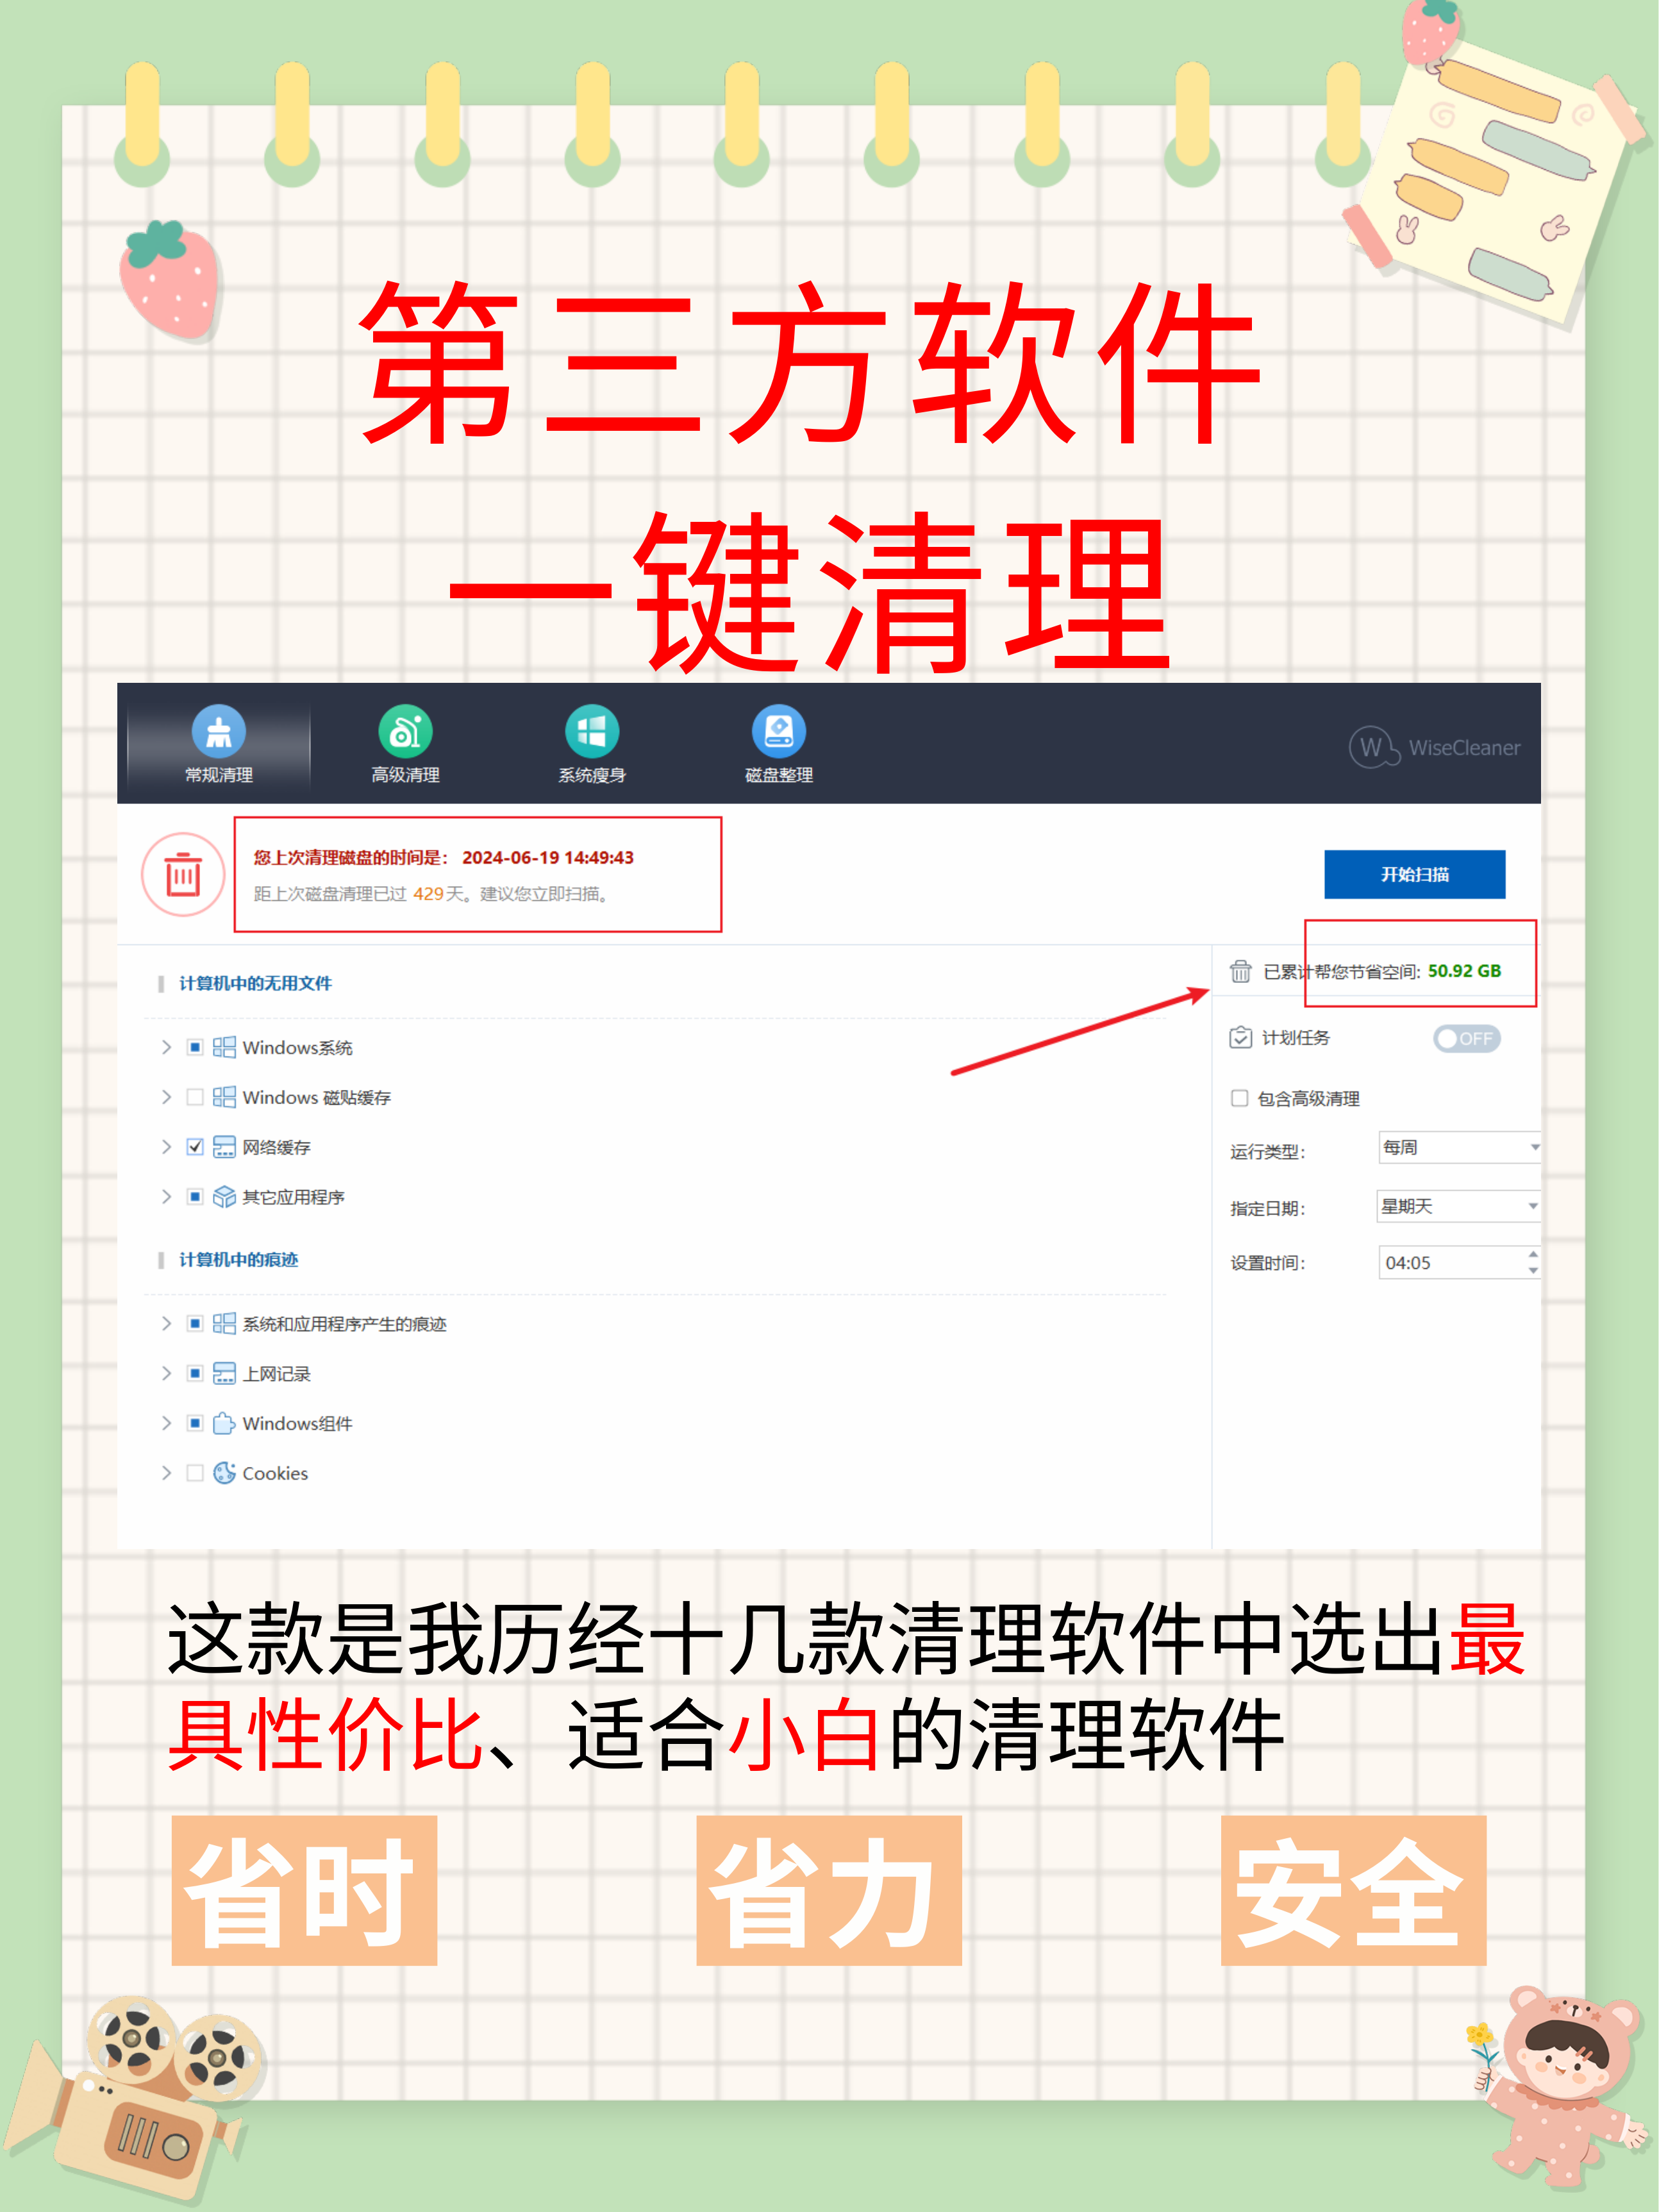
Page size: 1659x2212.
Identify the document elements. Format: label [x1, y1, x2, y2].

text_box [1341, 0, 1655, 335]
picture [2, 61, 1655, 2209]
